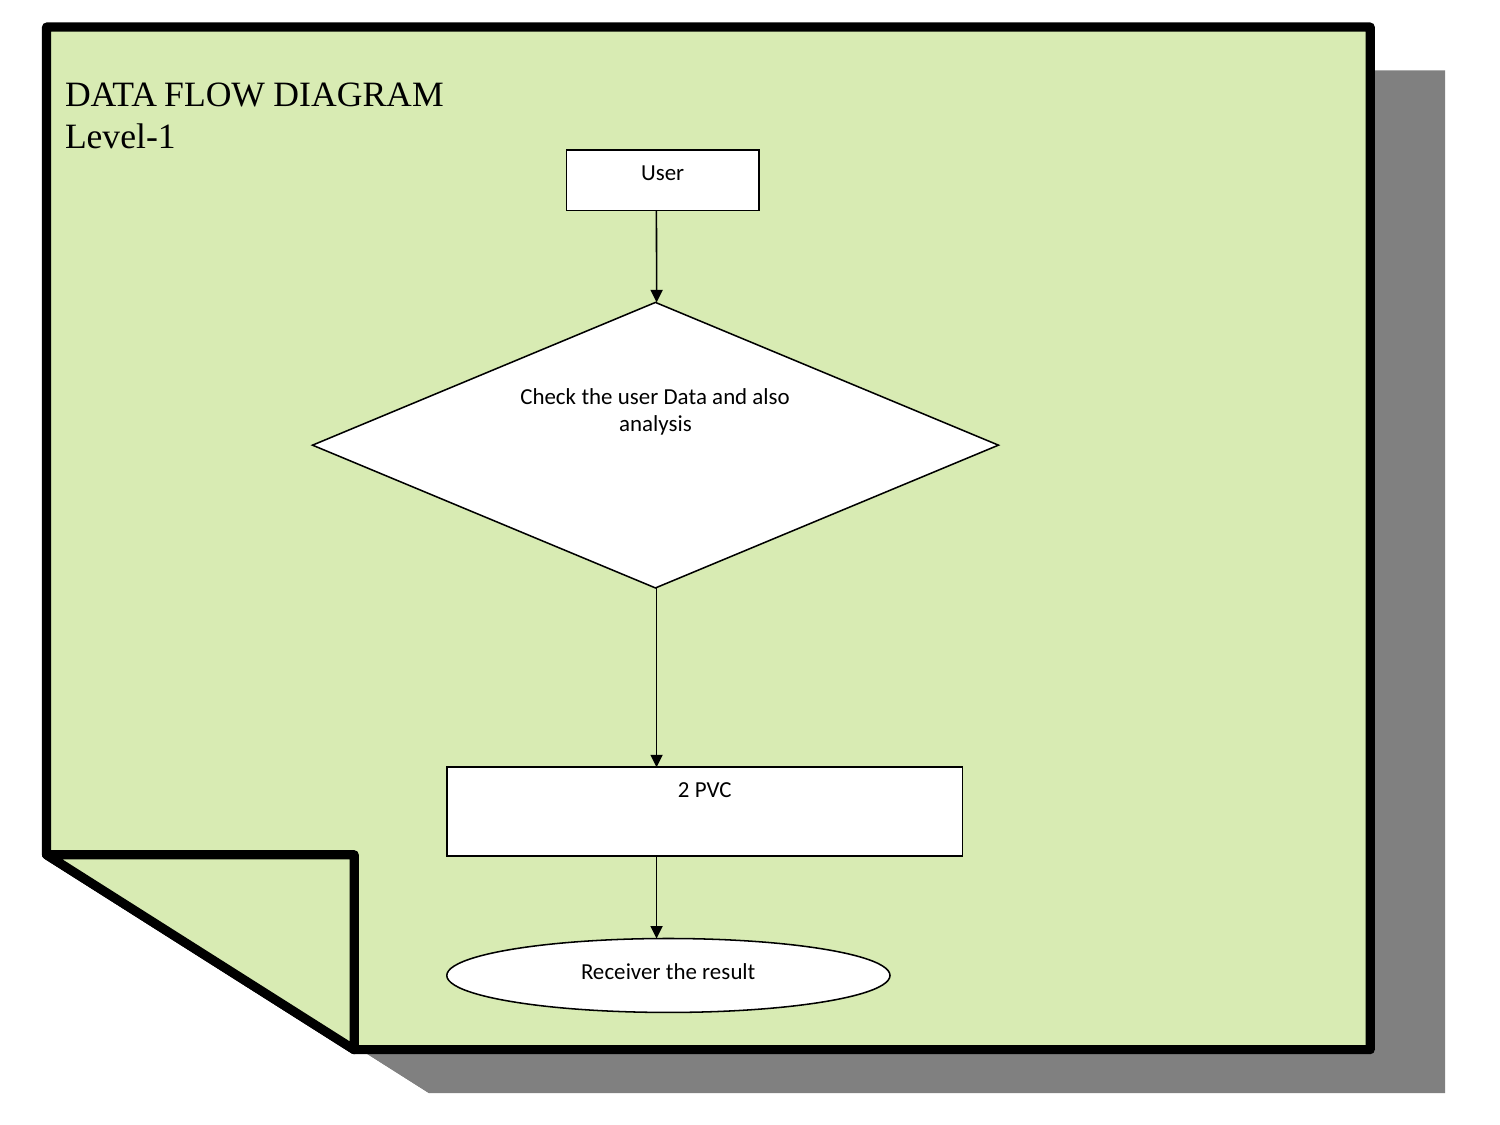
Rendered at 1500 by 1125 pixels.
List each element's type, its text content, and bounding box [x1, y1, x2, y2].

title DATA FLOW DIAGRAM Level-1 [50, 62, 1400, 250]
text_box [312, 149, 999, 1013]
